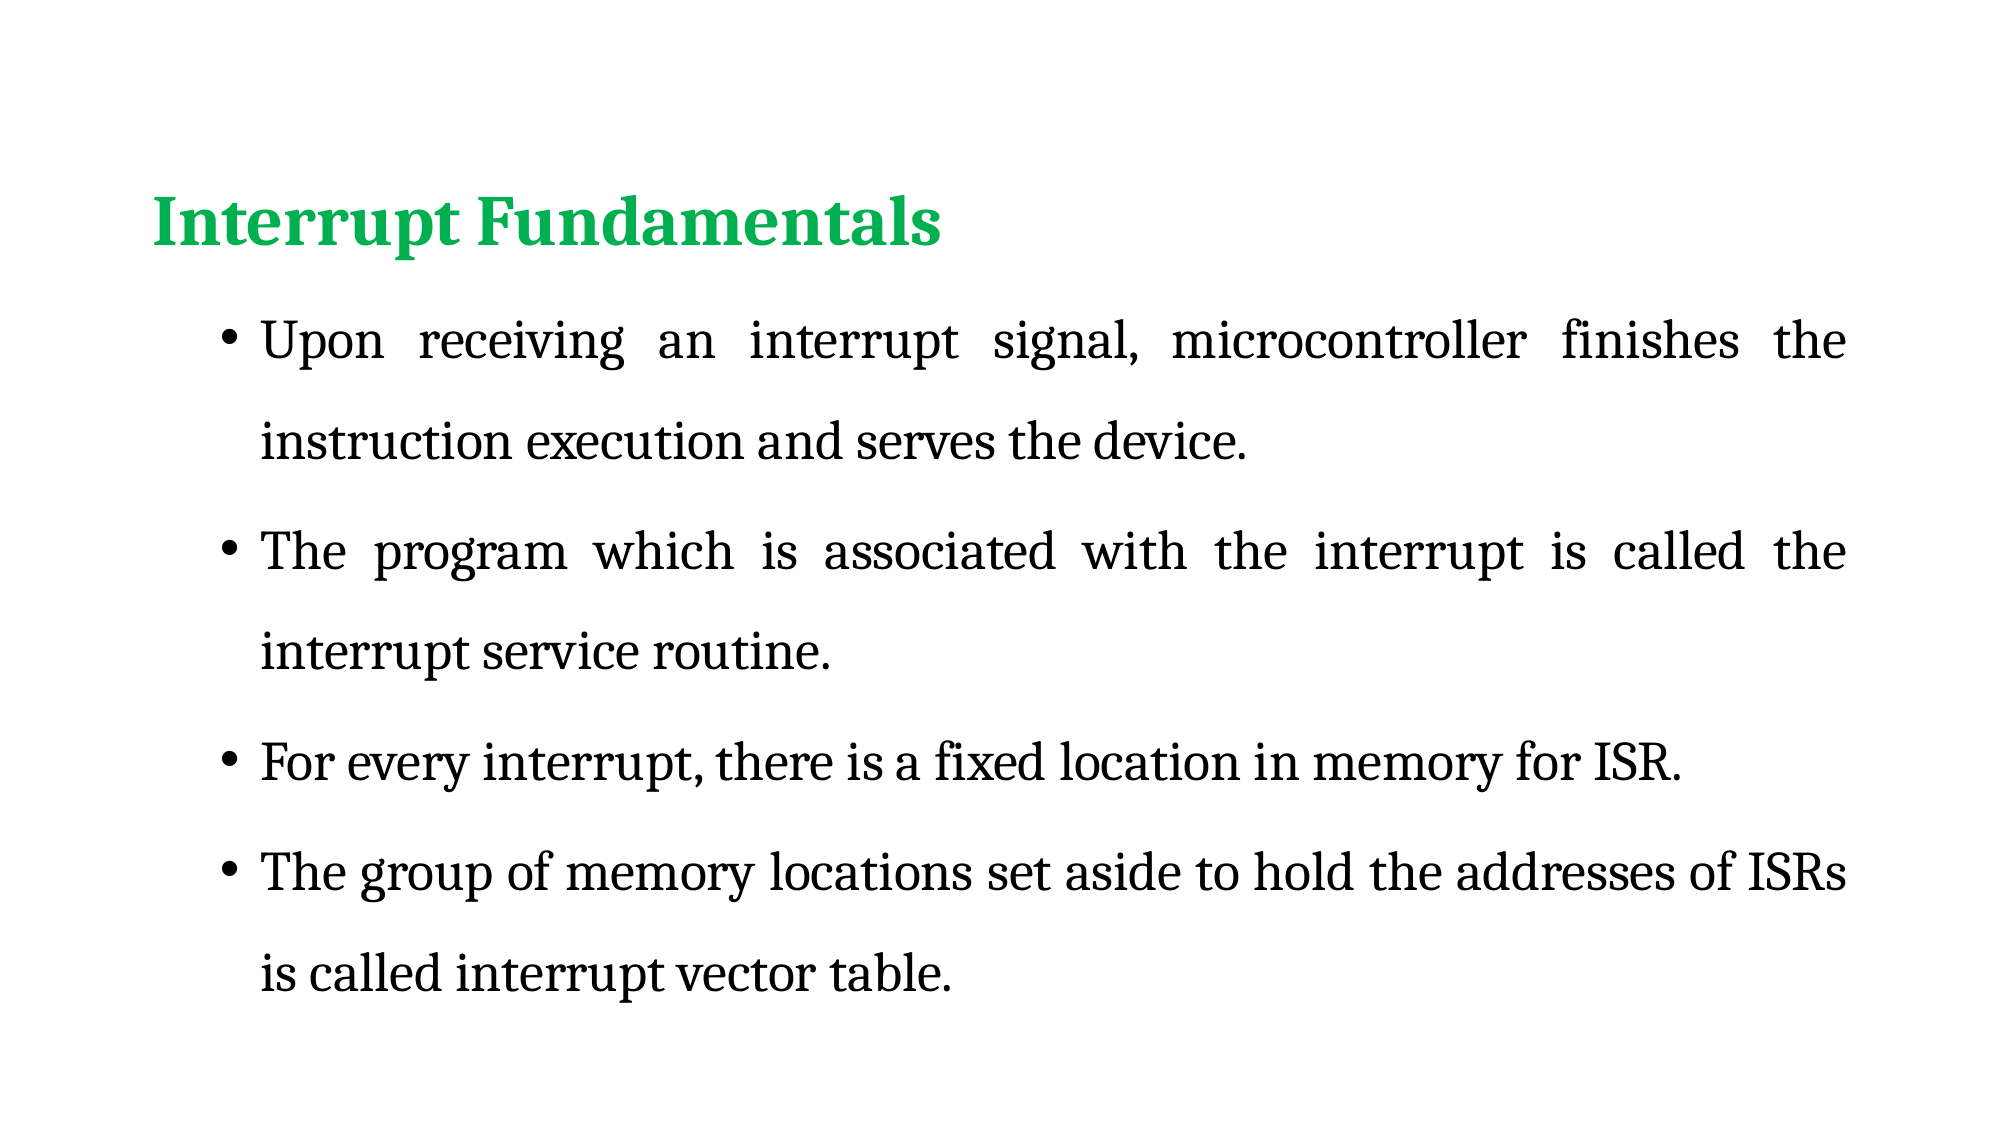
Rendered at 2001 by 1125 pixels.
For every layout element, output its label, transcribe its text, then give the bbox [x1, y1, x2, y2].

list Interrupt Fundamentals Upon receiving an interrupt signal, microcontroller finishes the instruction execution and serves the device. The program which is associated with the interrupt is called the interrupt service routine. For every interrupt, there is a fixed location in memory for ISR. The group of memory locations set aside to hold the addresses of ISRs is called interrupt vector table. [137, 122, 1863, 1014]
